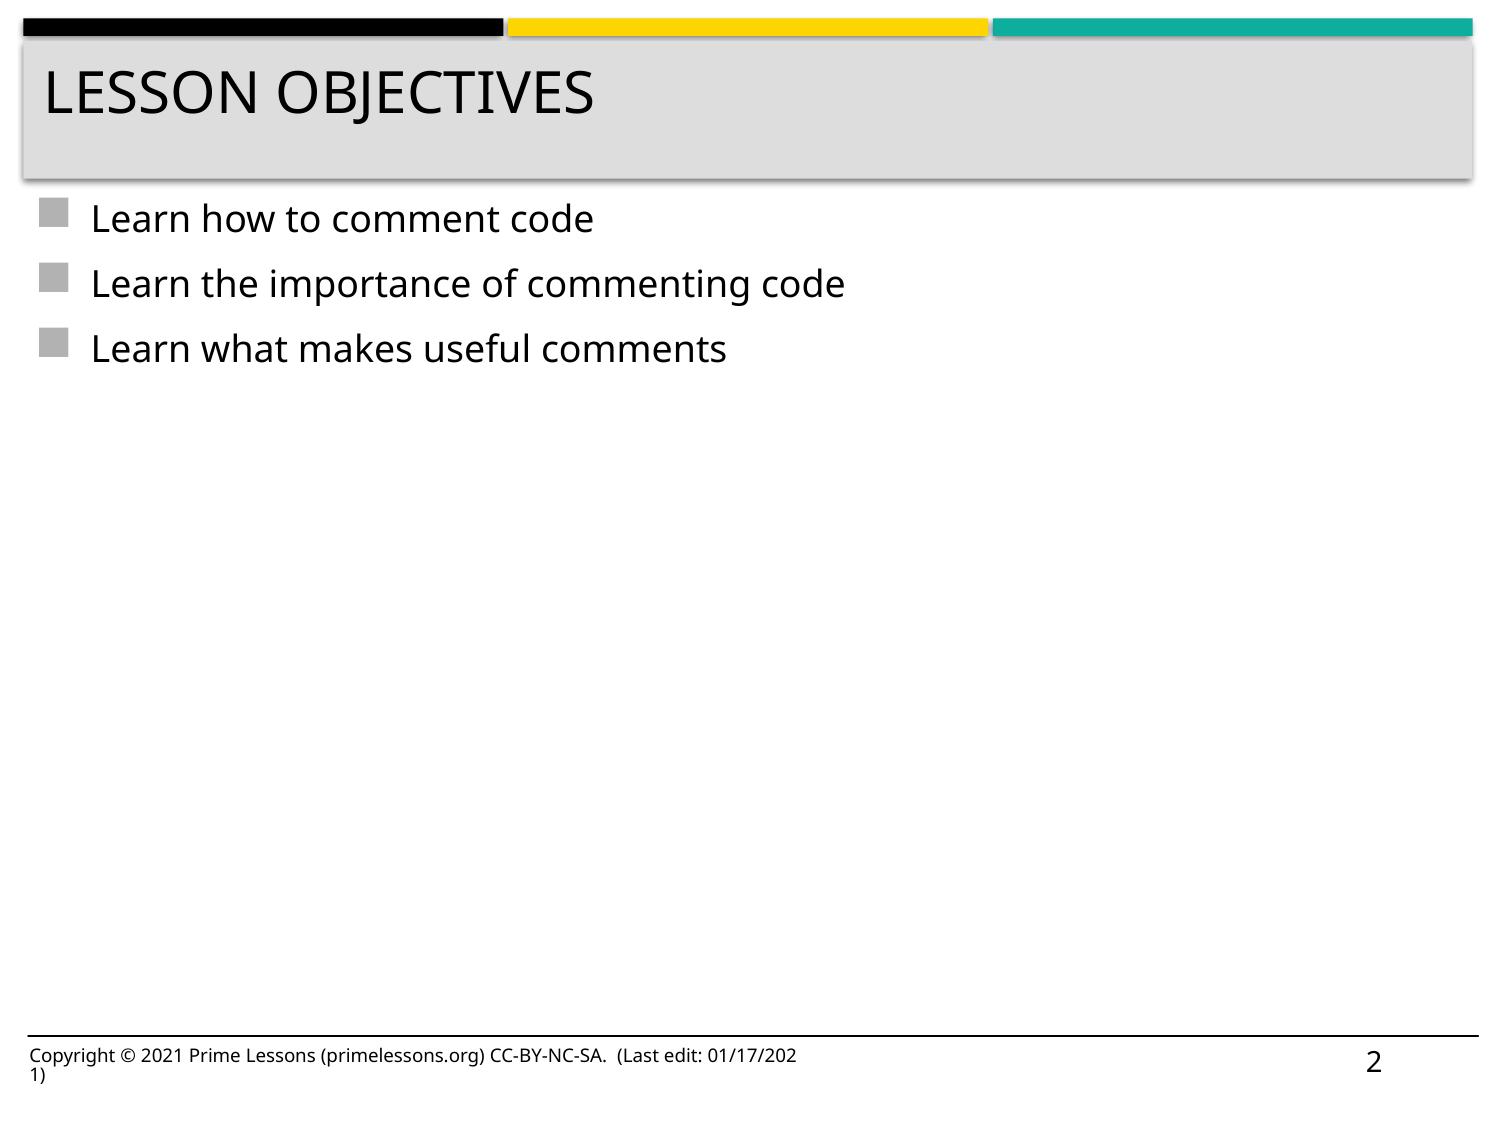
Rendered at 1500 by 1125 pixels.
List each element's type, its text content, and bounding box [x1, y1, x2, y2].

slide_number 2 [1351, 1036, 1478, 1097]
footer Copyright © 2021 Prime Lessons (primelessons.org) CC-BY-NC-SA. (Last edit: 01/17/2021) [14, 1036, 814, 1097]
list Learn how to comment code Learn the importance of commenting code Learn what makes useful comments [25, 187, 1475, 583]
title Lesson Objectives [28, 48, 1464, 172]
